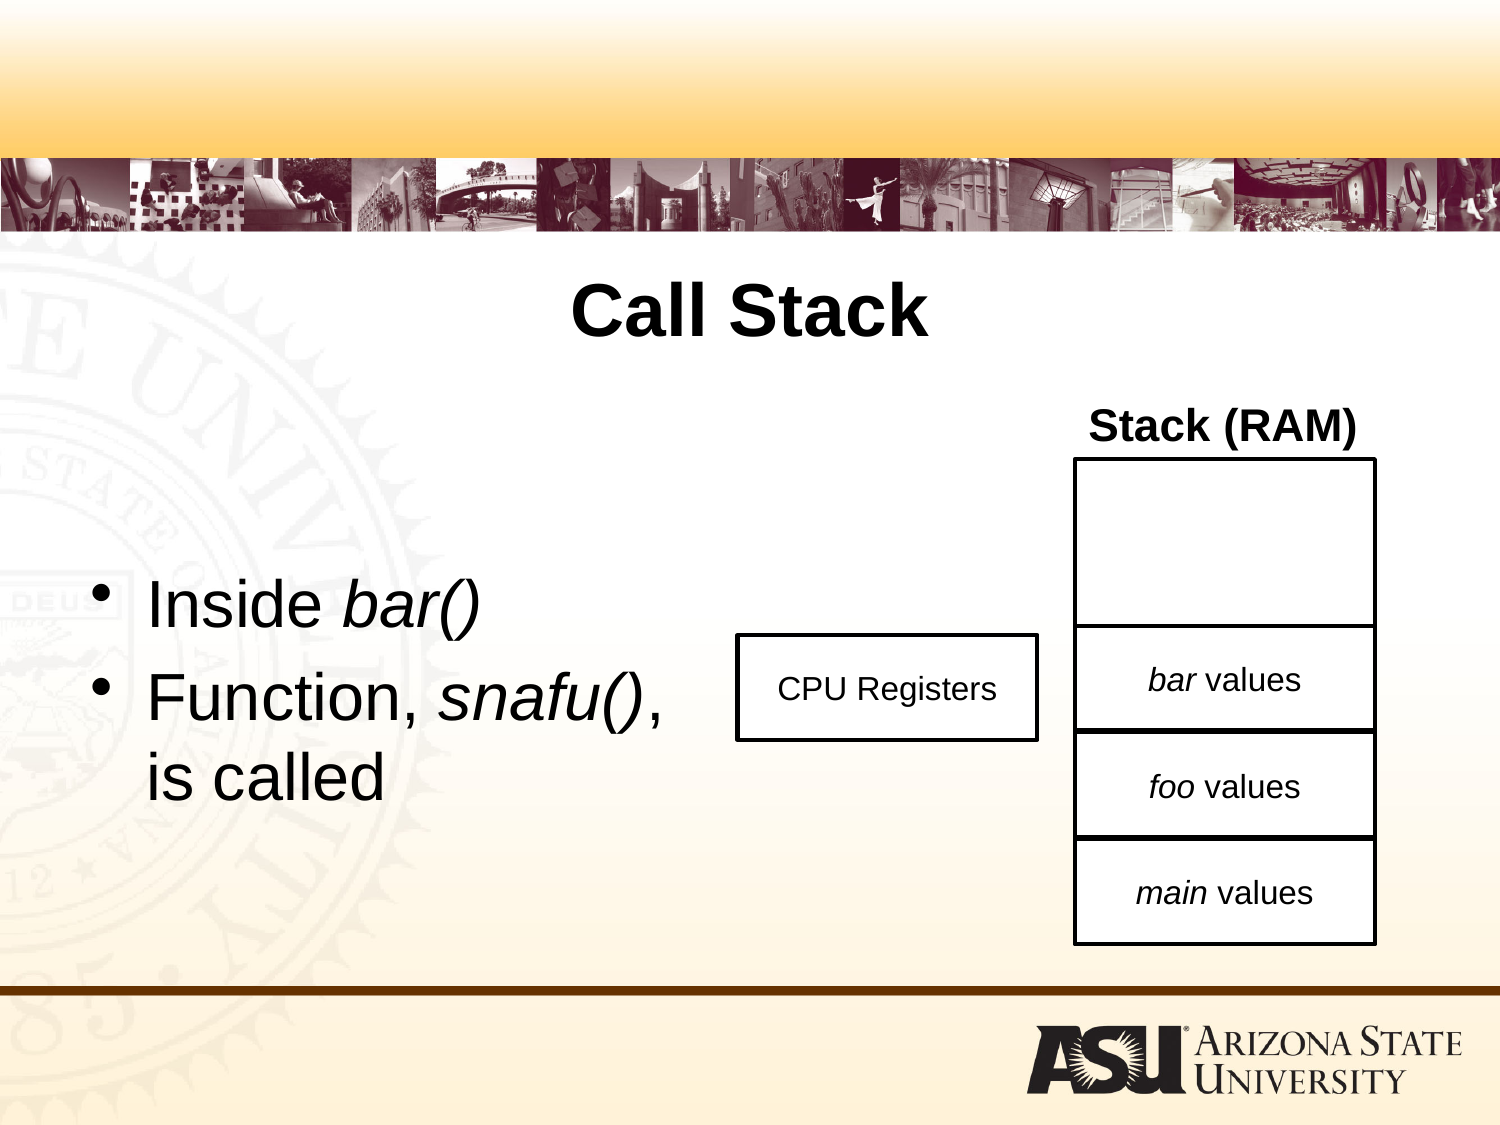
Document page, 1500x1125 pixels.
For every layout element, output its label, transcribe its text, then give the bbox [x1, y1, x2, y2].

picture [0, 0, 1500, 1125]
text_box main values [1073, 839, 1377, 946]
title Call Stack [74, 212, 1426, 401]
list Inside bar() Function, snafu(), is called [74, 412, 701, 963]
text_box CPU Registers [735, 633, 1039, 742]
text_box bar values [1073, 624, 1377, 732]
text_box Stack (RAM) [1073, 388, 1373, 459]
text_box foo values [1073, 732, 1377, 839]
text_box [1073, 457, 1377, 624]
